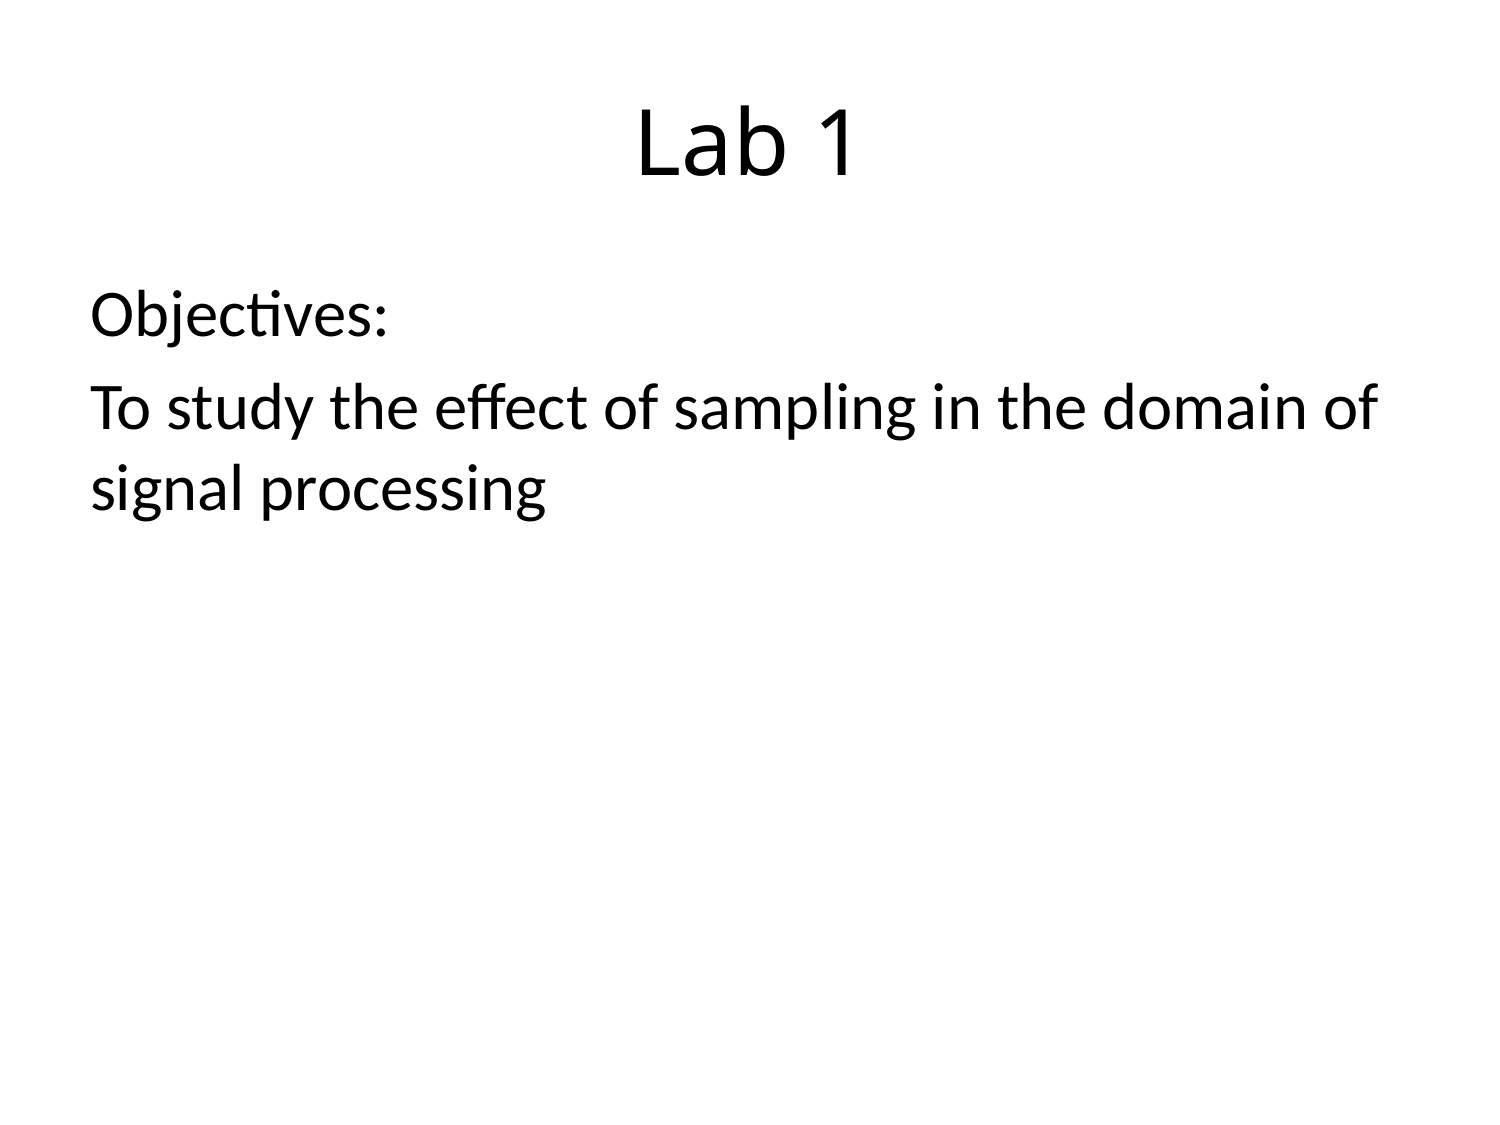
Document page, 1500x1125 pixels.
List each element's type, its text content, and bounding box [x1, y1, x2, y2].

list Objectives: To study the effect of sampling in the domain of signal processing [75, 262, 1425, 1005]
title Lab 1 [75, 45, 1425, 233]
